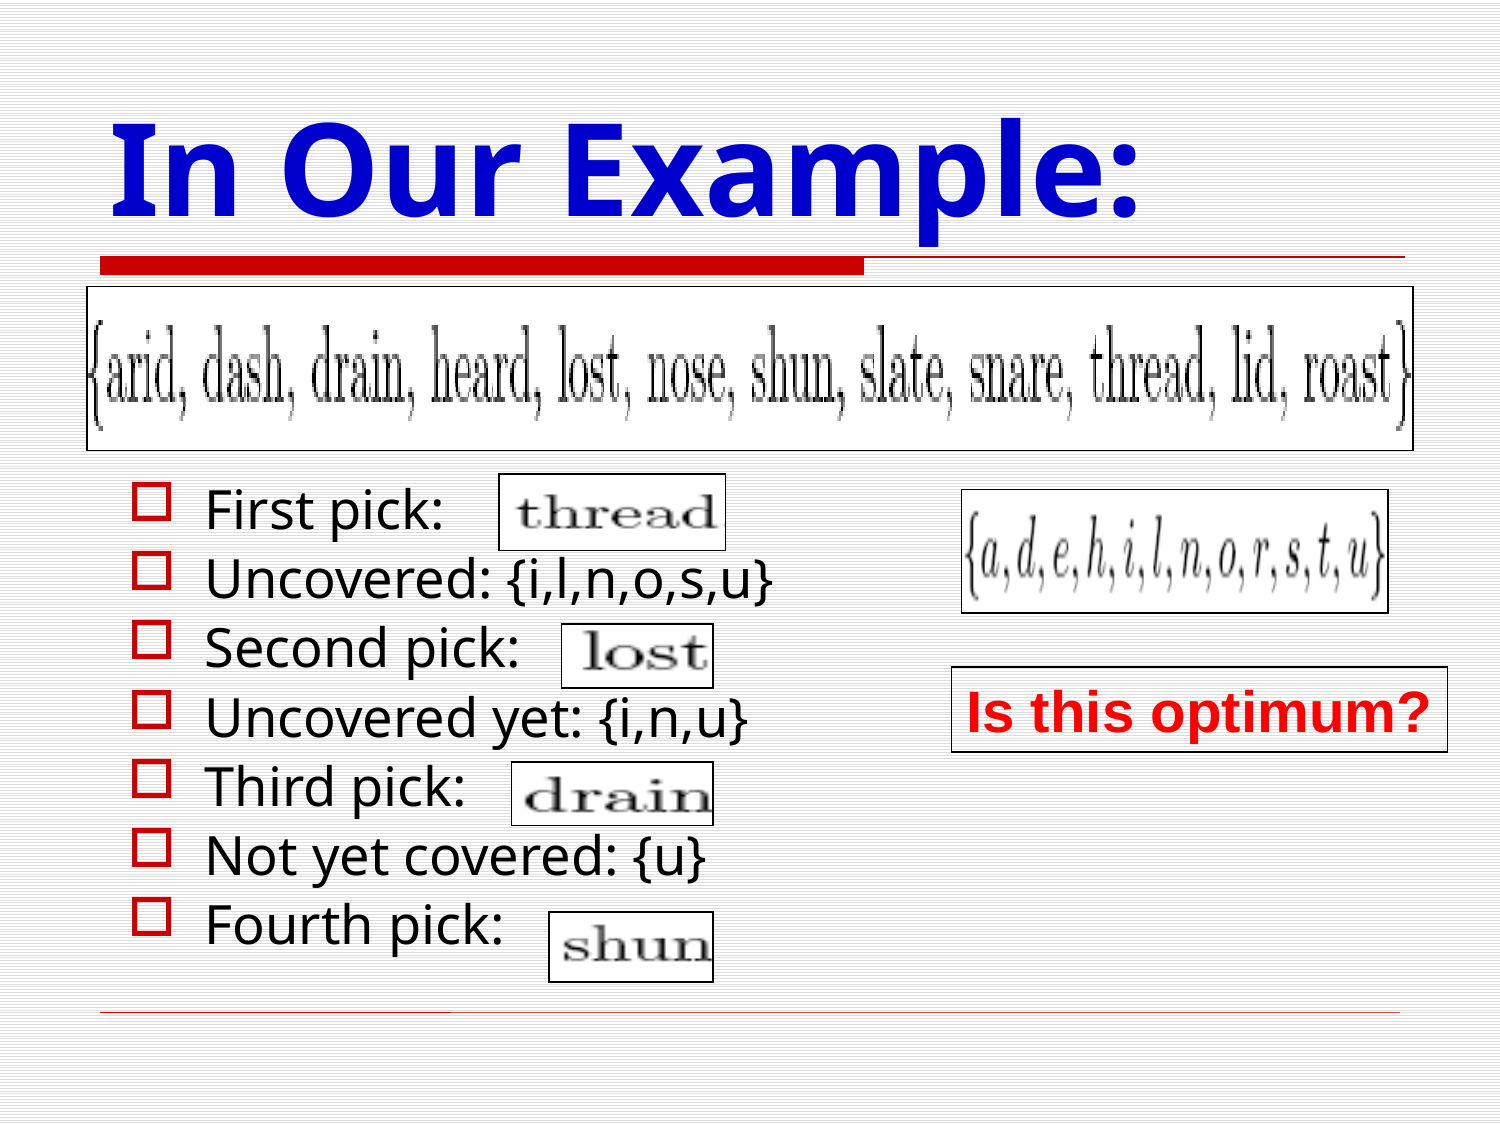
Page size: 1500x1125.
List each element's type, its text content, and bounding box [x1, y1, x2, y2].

picture [962, 490, 1388, 613]
picture [499, 474, 725, 550]
list First pick: Uncovered: {i,l,n,o,s,u} Second pick: Uncovered yet: {i,n,u} Third pick: Not yet covered: {u} Fourth pick: [112, 474, 1425, 988]
title In Our Example: [94, 50, 1407, 250]
picture [512, 762, 713, 825]
text_box Is this optimum? [951, 667, 1448, 752]
picture [562, 624, 713, 688]
picture [87, 287, 1413, 450]
picture [549, 912, 713, 982]
